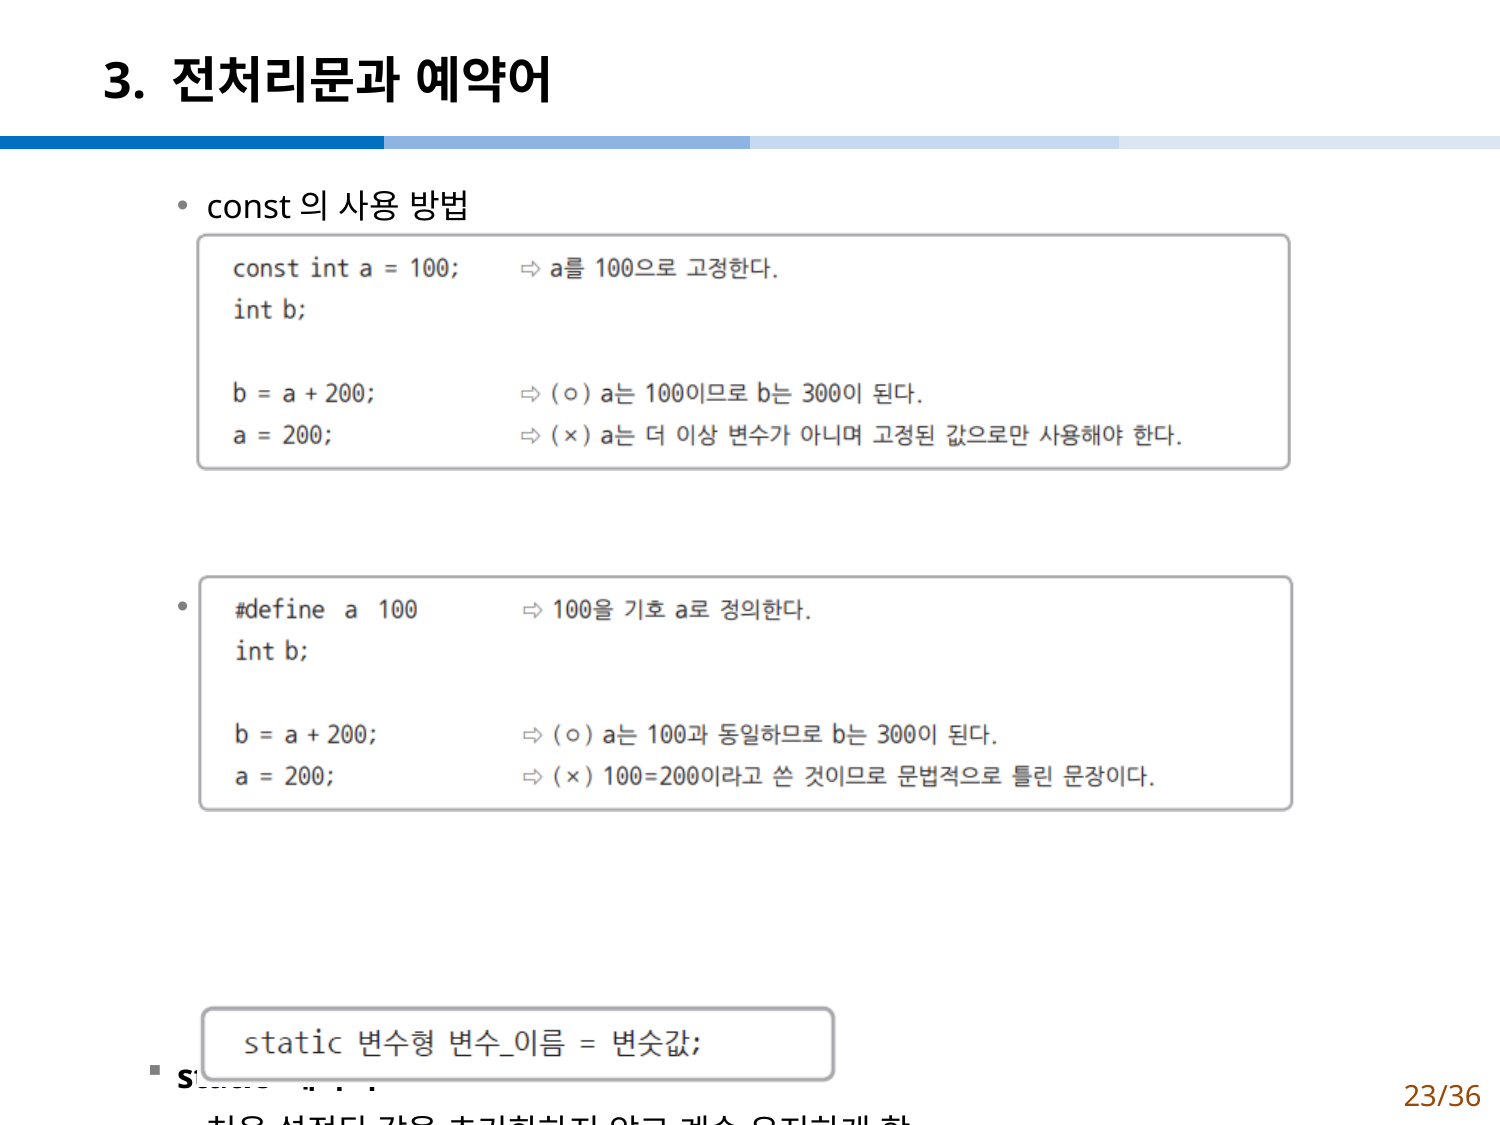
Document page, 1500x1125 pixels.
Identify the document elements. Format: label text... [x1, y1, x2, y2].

picture [196, 1004, 840, 1087]
picture [196, 574, 1296, 813]
title 3. 전처리문과 예약어 [88, 32, 1330, 124]
picture [195, 231, 1294, 471]
list const의 사용 방법 const를 사용한 위의 예를 #define으로 바꿈 static 예약어 처음 설정된 값을 초기화하지 않고 계속 유지하게 함 [88, 177, 1459, 1077]
